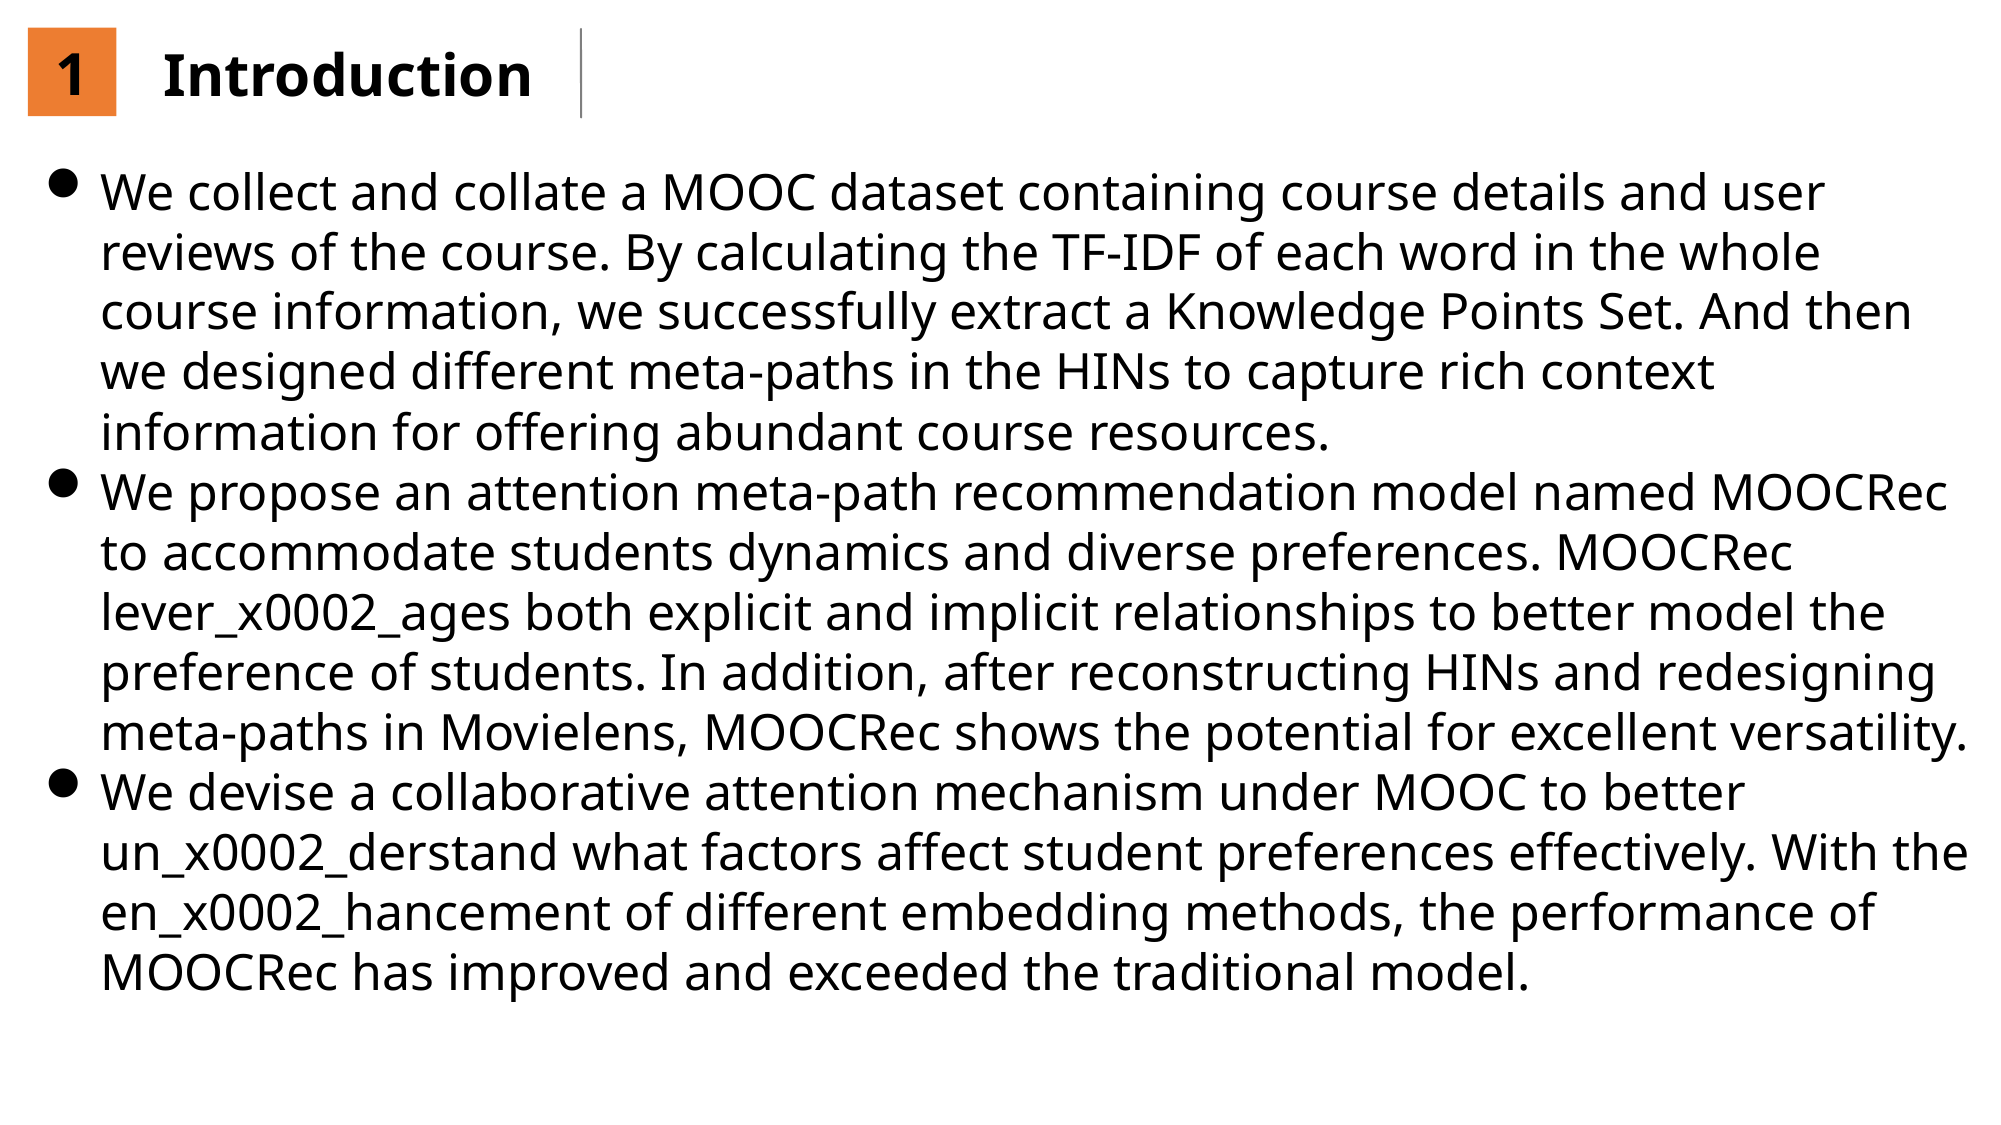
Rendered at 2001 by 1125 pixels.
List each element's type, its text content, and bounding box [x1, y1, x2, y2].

picture [1533, 604, 1940, 746]
text_box Introduction [148, 30, 548, 116]
text_box We collect and collate a MOOC dataset containing course details and user reviews of the course. By calculating the TF-IDF of each word in the whole course information, we successfully extract a Knowledge Points Set. And then we designed different meta-paths in the HINs to capture rich context information for offering abundant course resources. We propose an attention meta-path recommendation model named MOOCRec to accommodate students dynamics and diverse preferences. MOOCRec lever_x0002_ages both explicit and implicit relationships to better model the preference of students. In addition, after reconstructing HINs and redesigning meta-paths in Movielens, MOOCRec shows the potential for excellent versatility. We devise a collaborative attention mechanism under MOOC to better un_x0002_derstand what factors affect student preferences effectively. With the en_x0002_hancement of different embedding methods, the performance of MOOCRec has improved and exceeded the traditional model. [29, 152, 1994, 1008]
text_box 1 [27, 26, 117, 117]
